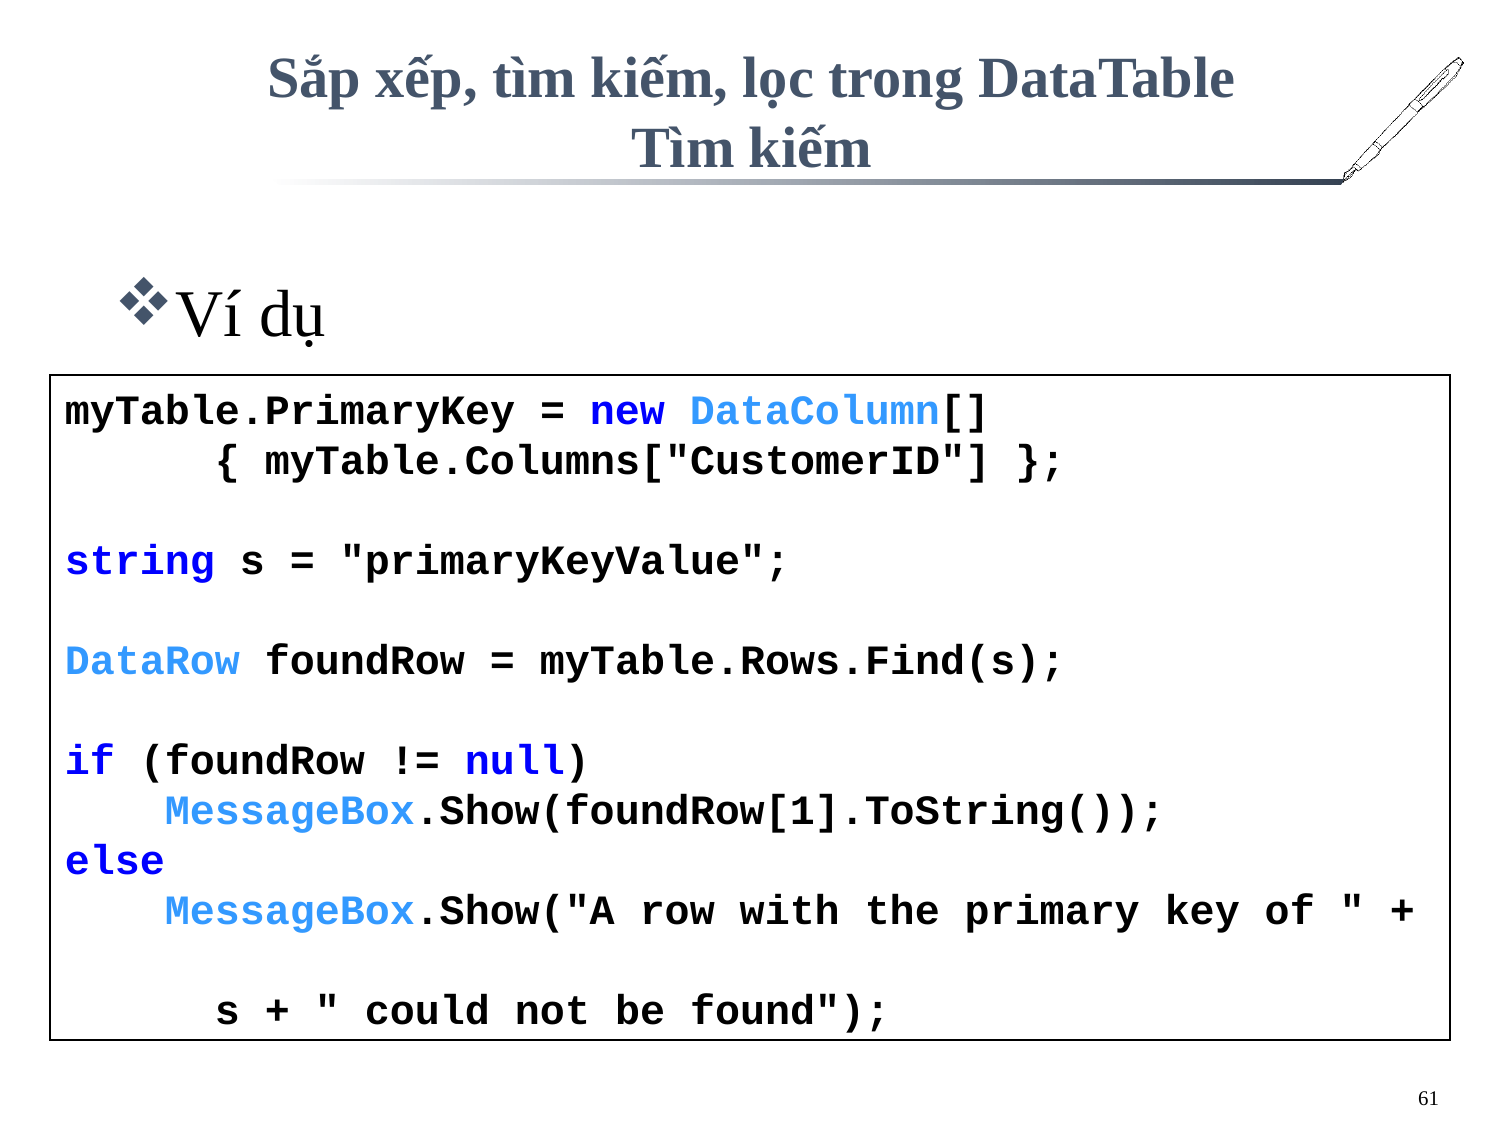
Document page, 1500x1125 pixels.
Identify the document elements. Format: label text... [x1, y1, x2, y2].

picture [1335, 54, 1473, 192]
list Ví dụ [99, 262, 1376, 375]
slide_number 61 [1103, 1077, 1455, 1113]
text_box myTable.PrimaryKey = new DataColumn[] { myTable.Columns["CustomerID"] }; string s = "primaryKeyValue"; DataRow foundRow = myTable.Rows.Find(s); if (foundRow != null) MessageBox.Show(foundRow[1].ToString()); else MessageBox.Show("A row with the primary key of " + s + " could not be found"); [50, 375, 1450, 1040]
title Sắp xếp, tìm kiếm, lọc trong DataTable Tìm kiếm [48, 57, 1455, 162]
